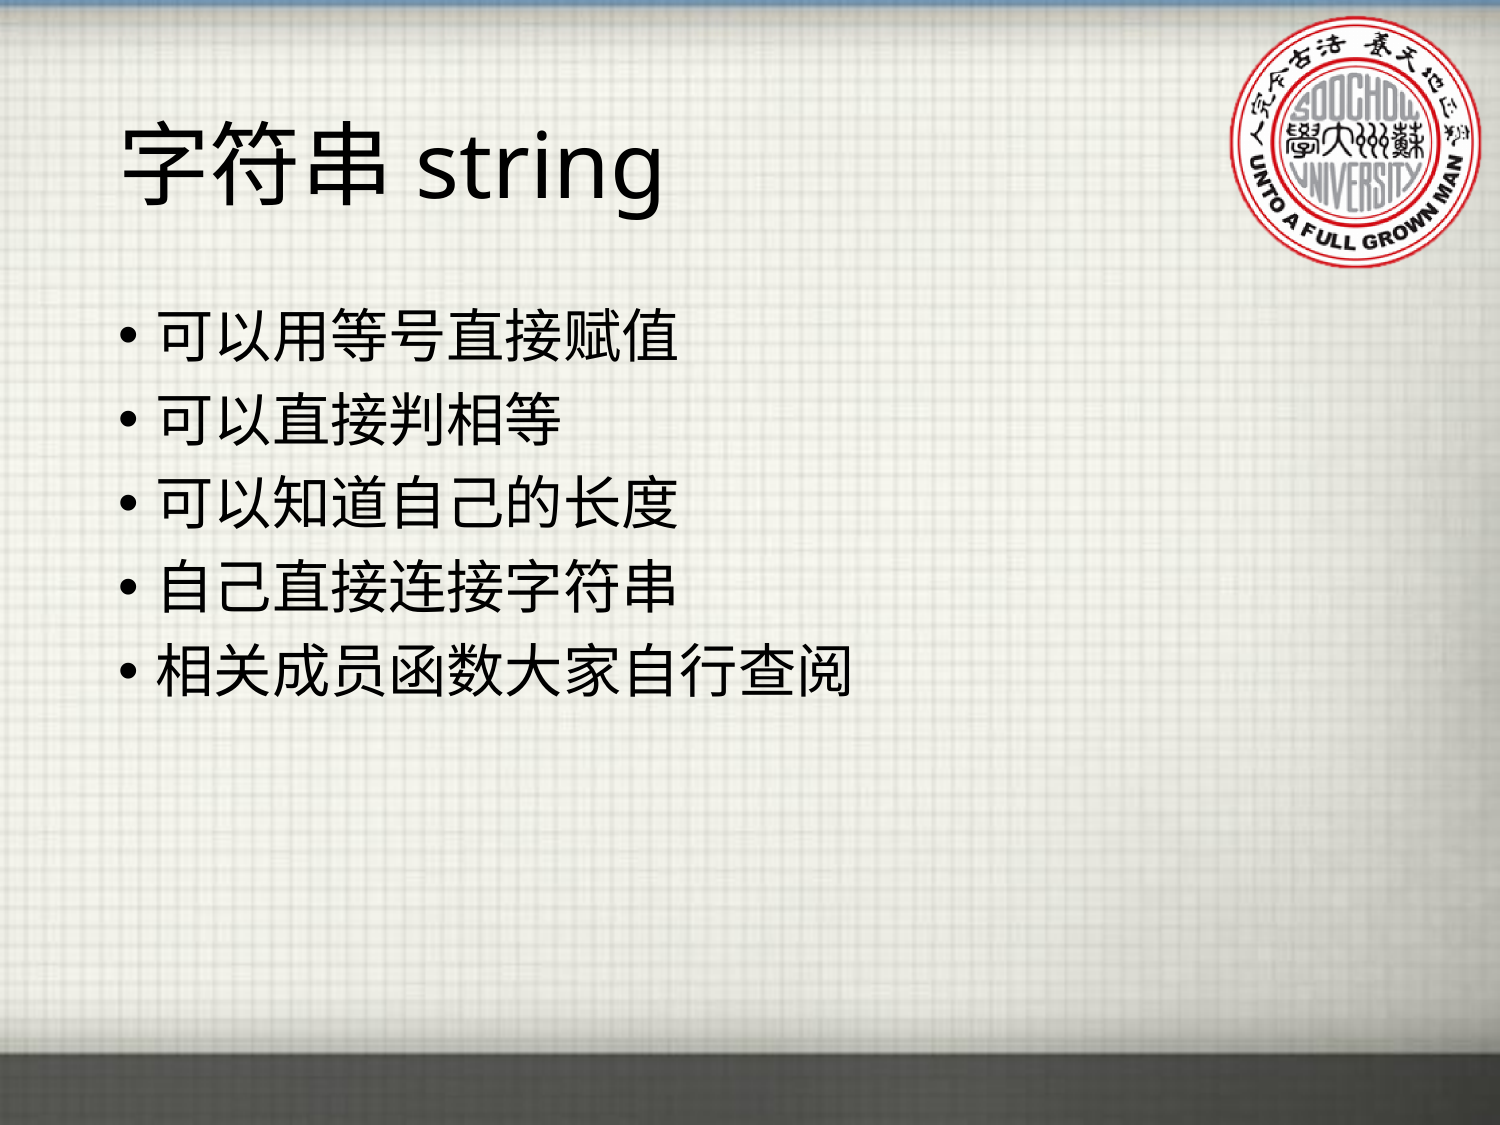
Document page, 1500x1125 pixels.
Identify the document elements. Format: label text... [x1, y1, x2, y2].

list 可以用等号直接赋值 可以直接判相等 可以知道自己的长度 自己直接连接字符串 相关成员函数大家自行查阅 [103, 299, 1397, 1014]
title 字符串string [103, 59, 1397, 278]
picture [0, 0, 1500, 1125]
